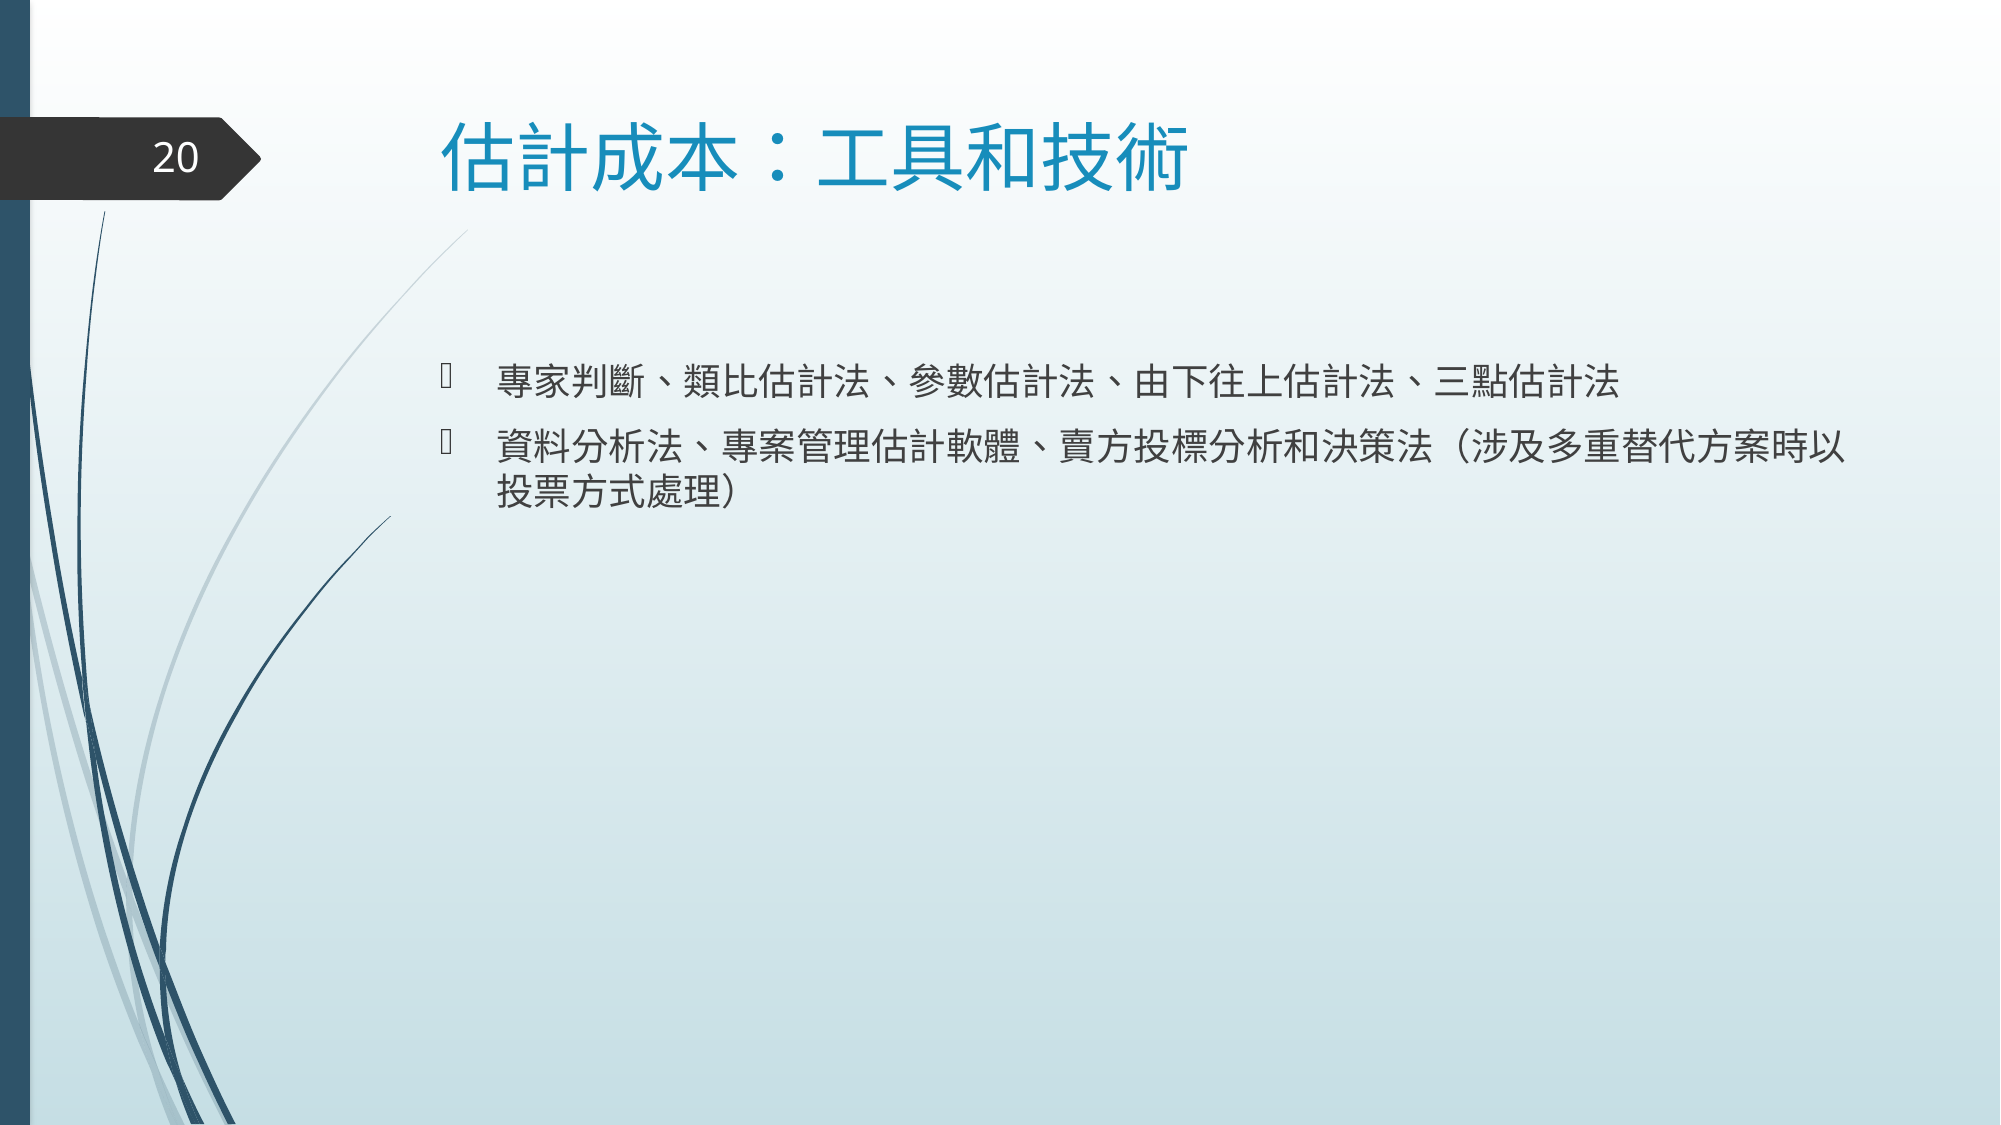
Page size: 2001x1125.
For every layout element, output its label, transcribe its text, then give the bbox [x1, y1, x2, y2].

title 估計成本：工具和技術 [425, 102, 1888, 313]
list 專家判斷、類比估計法、參數估計法、由下往上估計法、三點估計法 資料分析法、專案管理估計軟體、賣方投標分析和決策法（涉及多重替代方案時以投票方式處理） [424, 350, 1888, 970]
slide_number 20 [87, 129, 216, 190]
